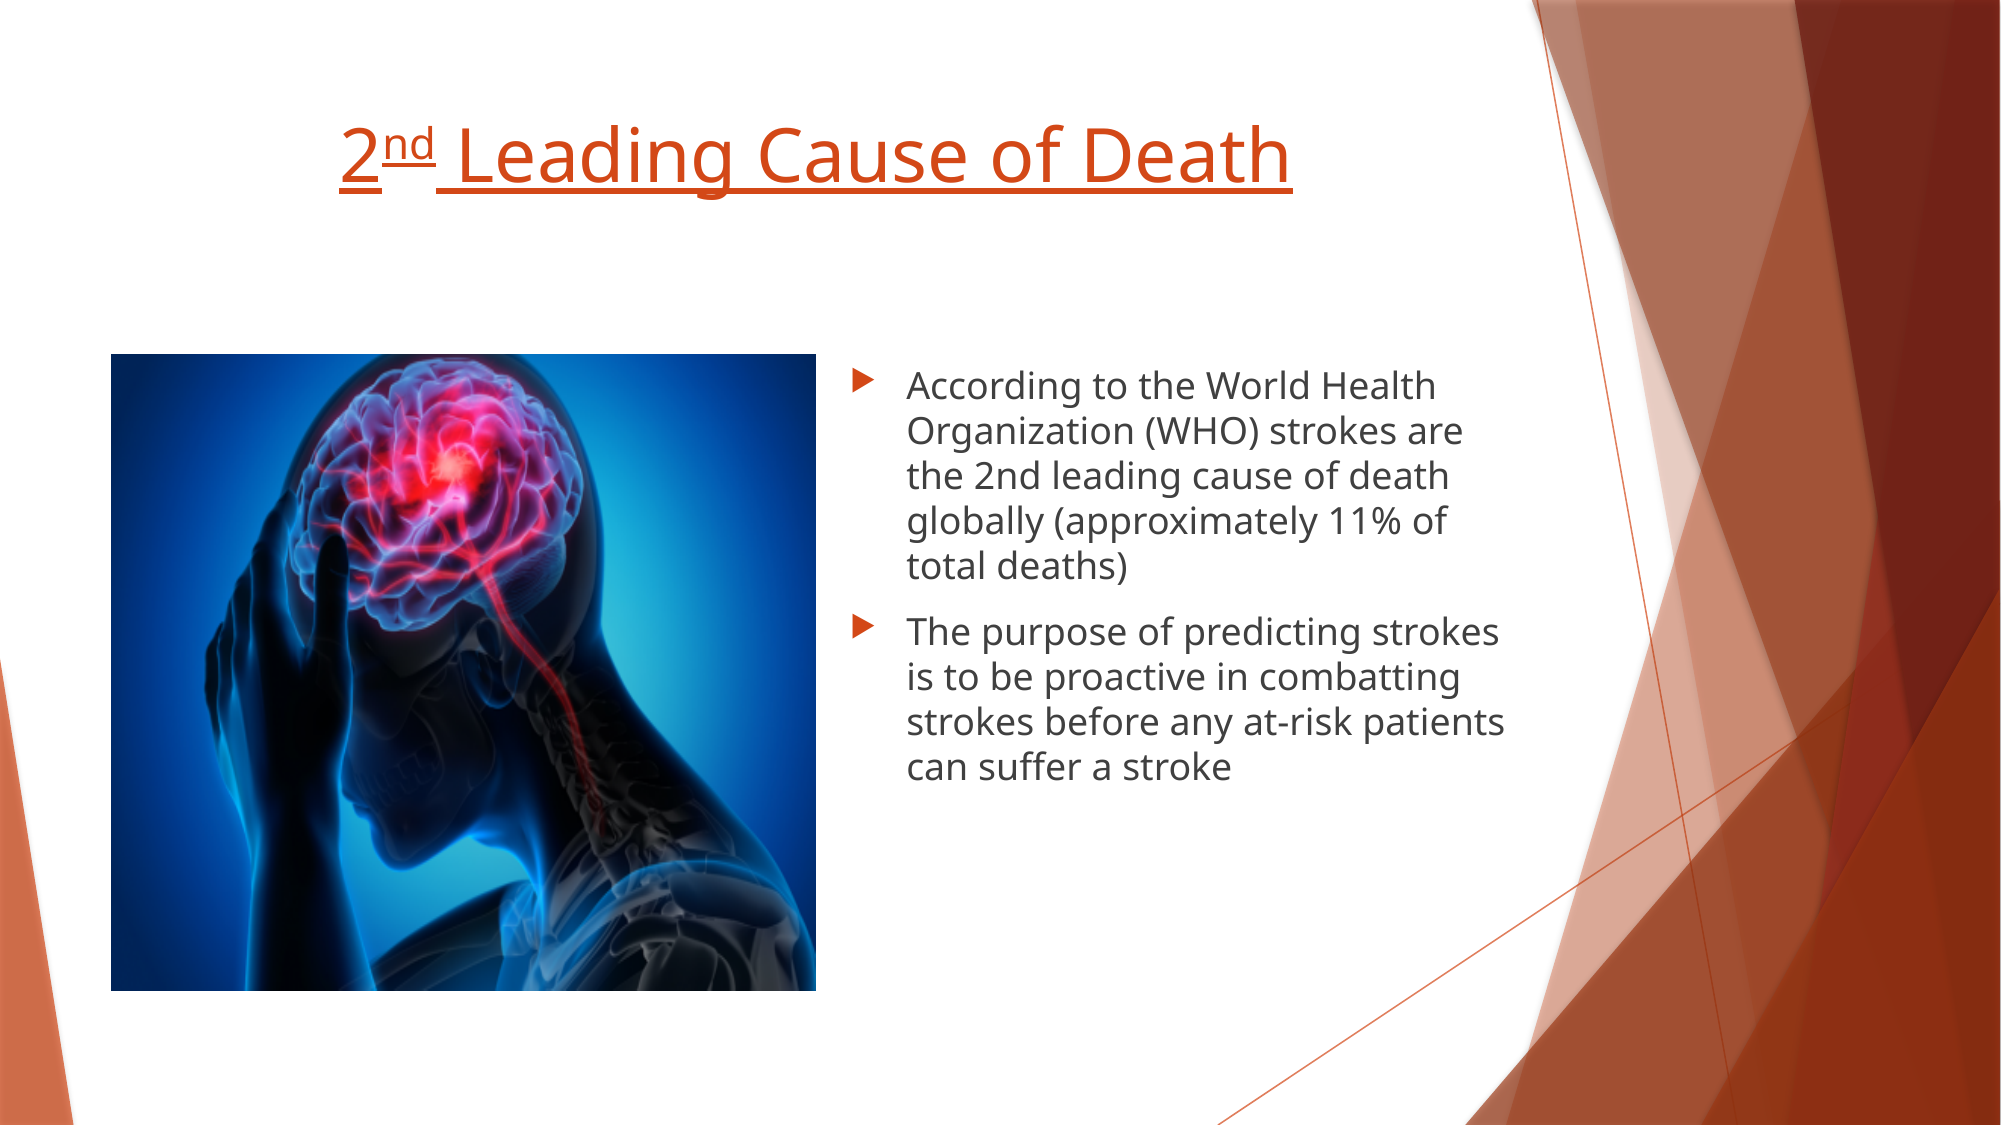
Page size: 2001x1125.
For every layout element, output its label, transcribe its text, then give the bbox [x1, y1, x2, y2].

list According to the World Health Organization (WHO) strokes are the 2nd leading cause of death globally (approximately 11% of total deaths) The purpose of predicting strokes is to be proactive in combatting strokes before any at-risk patients can suffer a stroke [834, 354, 1522, 992]
title 2nd Leading Cause of Death [111, 99, 1522, 317]
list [110, 353, 817, 992]
